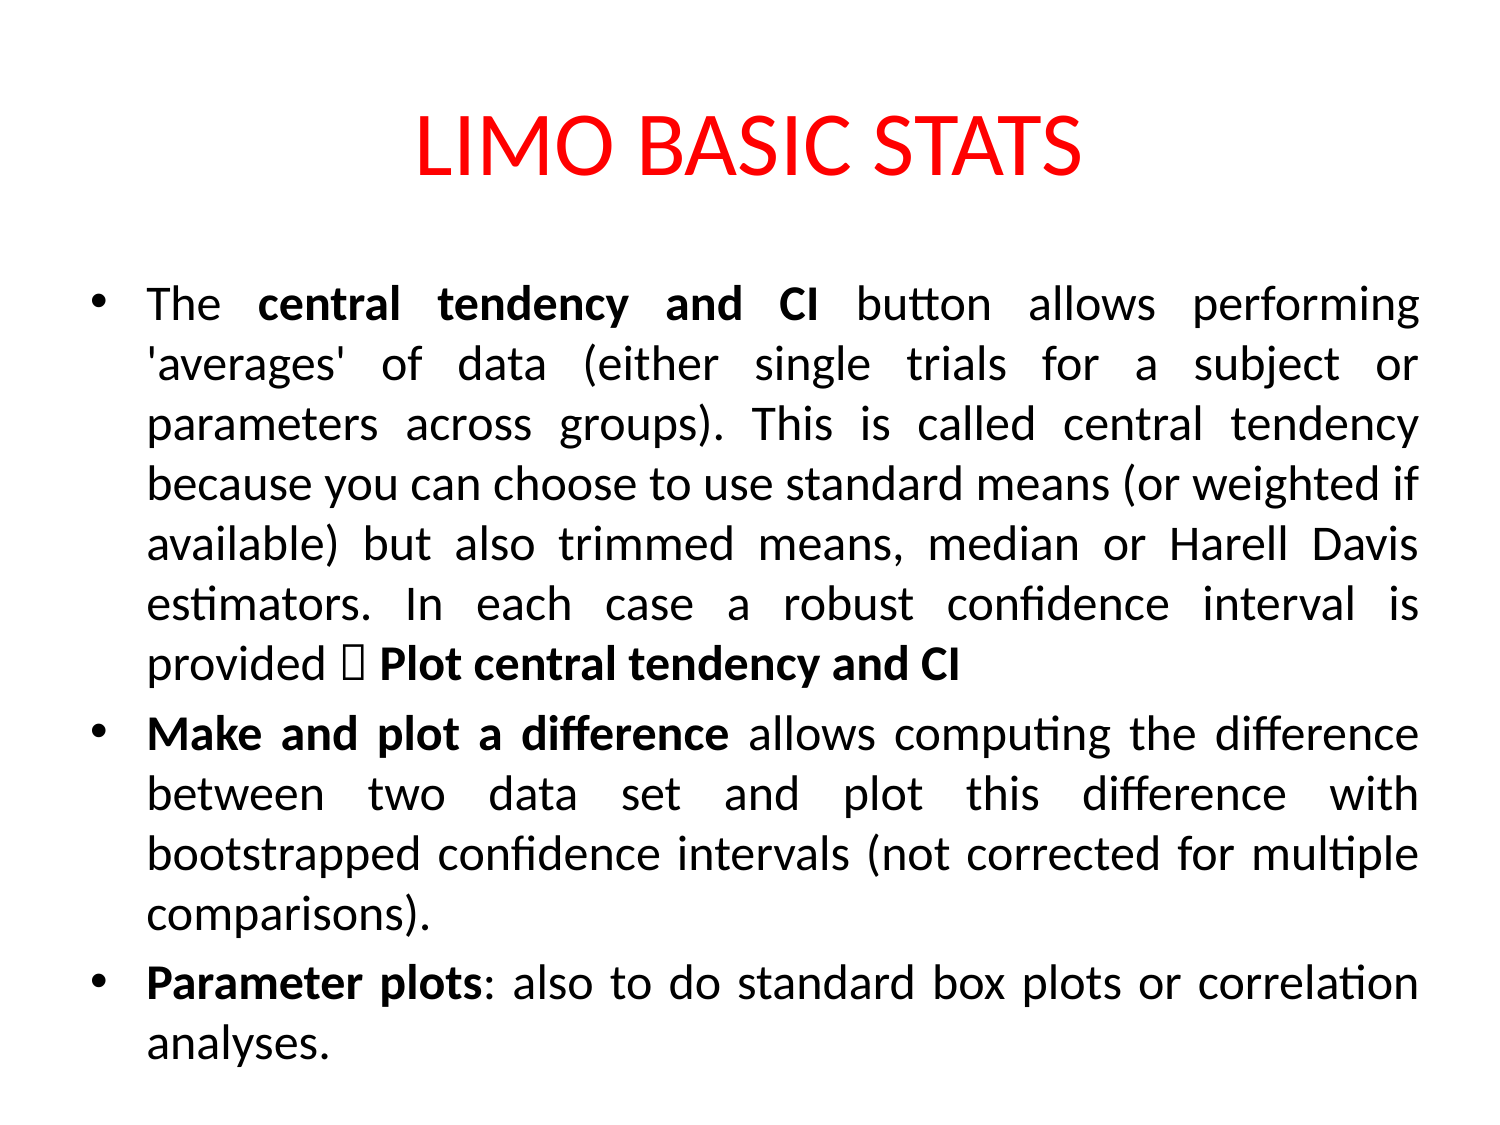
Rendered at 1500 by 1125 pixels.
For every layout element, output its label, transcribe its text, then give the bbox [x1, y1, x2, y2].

title LIMO BASIC STATS [75, 45, 1425, 233]
list The central tendency and CI button allows performing 'averages' of data (either single trials for a subject or parameters across groups). This is called central tendency because you can choose to use standard means (or weighted if available) but also trimmed means, median or Harell Davis estimators. In each case a robust confidence interval is provided  Plot central tendency and CI Make and plot a difference allows computing the difference between two data set and plot this difference with bootstrapped confidence intervals (not corrected for multiple comparisons). Parameter plots: also to do standard box plots or correlation analyses. [75, 262, 1436, 1083]
